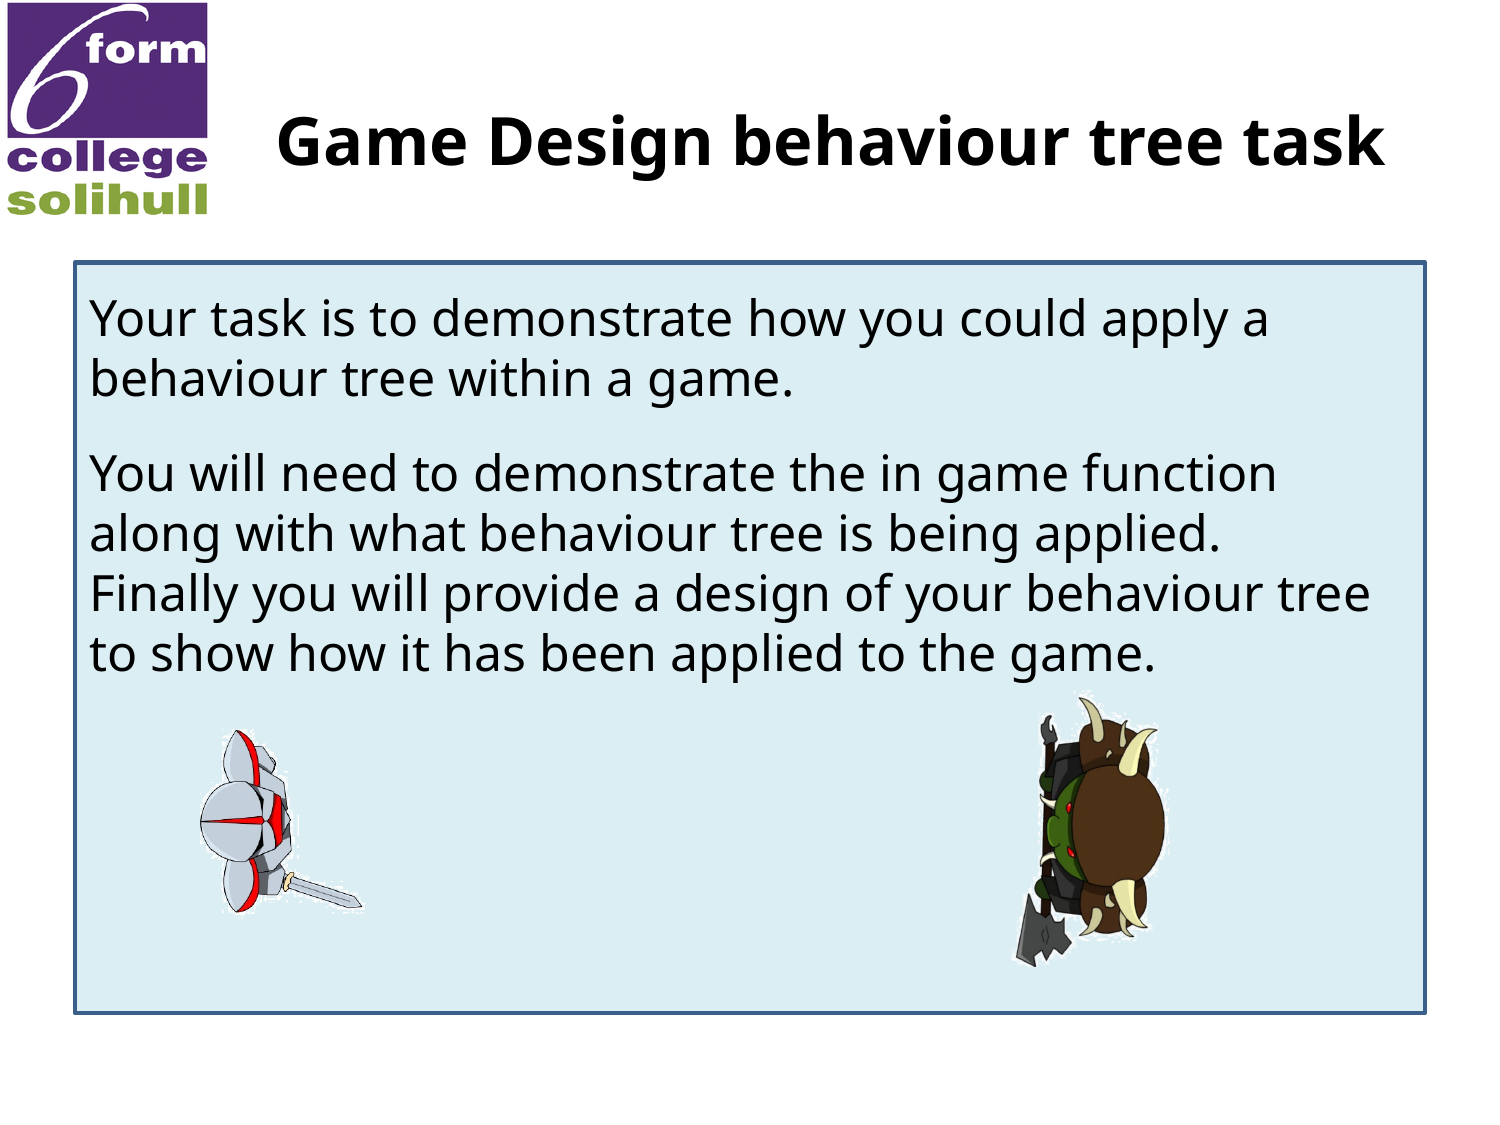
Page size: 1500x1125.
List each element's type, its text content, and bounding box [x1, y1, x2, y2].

title Game Design behaviour tree task [237, 45, 1425, 233]
text_box [73, 260, 1427, 1015]
picture [199, 729, 376, 921]
picture [999, 682, 1176, 967]
text_box Your task is to demonstrate how you could apply a behaviour tree within a game. You will need to demonstrate the in game function along with what behaviour tree is being applied. Finally you will provide a design of your behaviour tree to show how it has been applied to the game. [75, 278, 1388, 689]
picture [0, 0, 213, 218]
